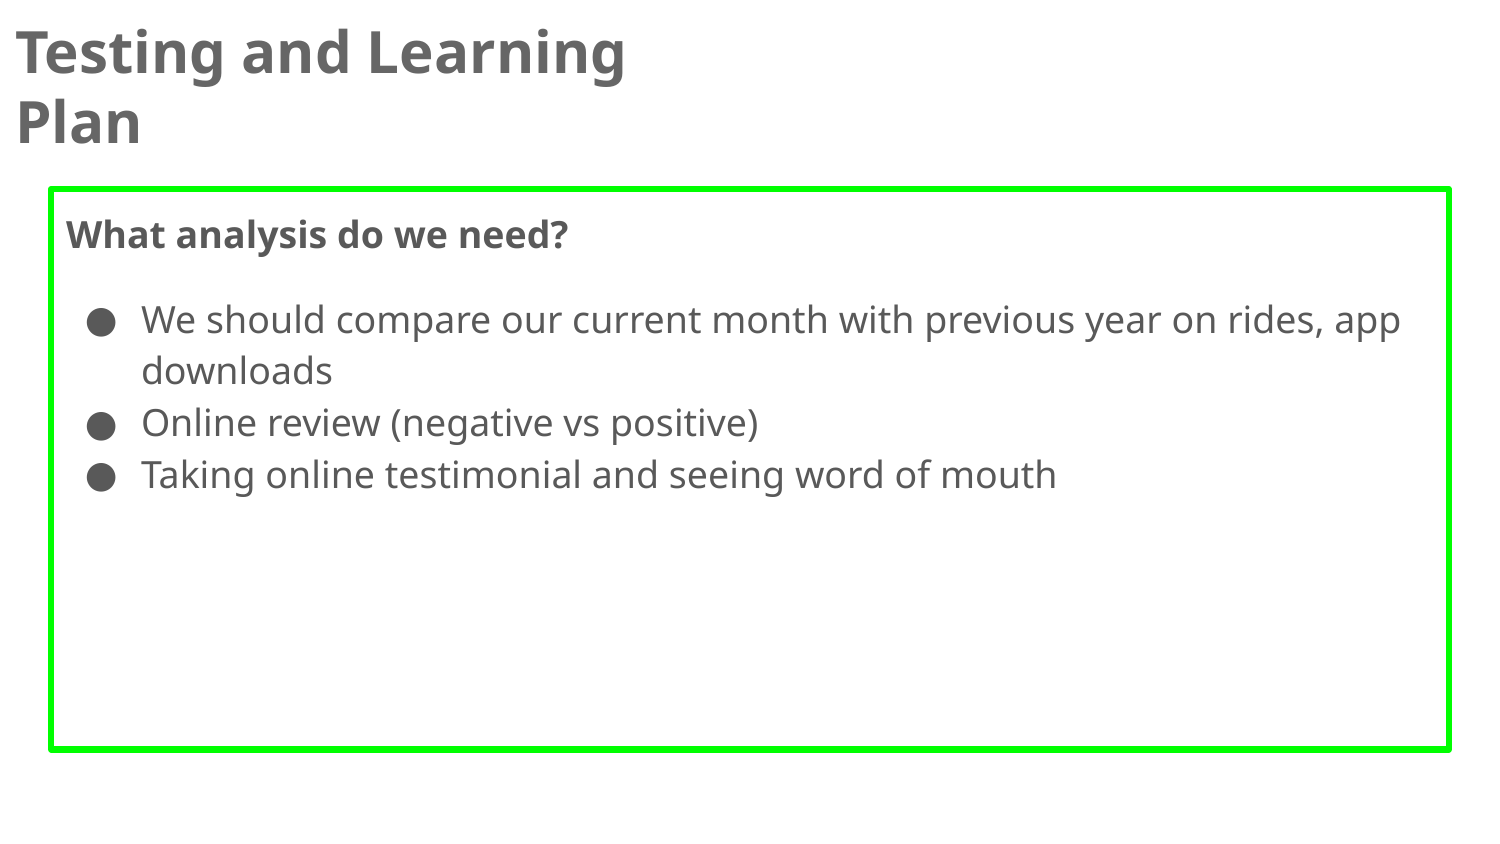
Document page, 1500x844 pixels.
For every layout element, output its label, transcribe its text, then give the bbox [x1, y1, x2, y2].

list What analysis do we need? We should compare our current month with previous year on rides, app downloads Online review (negative vs positive) Taking online testimonial and seeing word of mouth [51, 189, 1449, 750]
title Testing and Learning Plan [0, 0, 758, 94]
